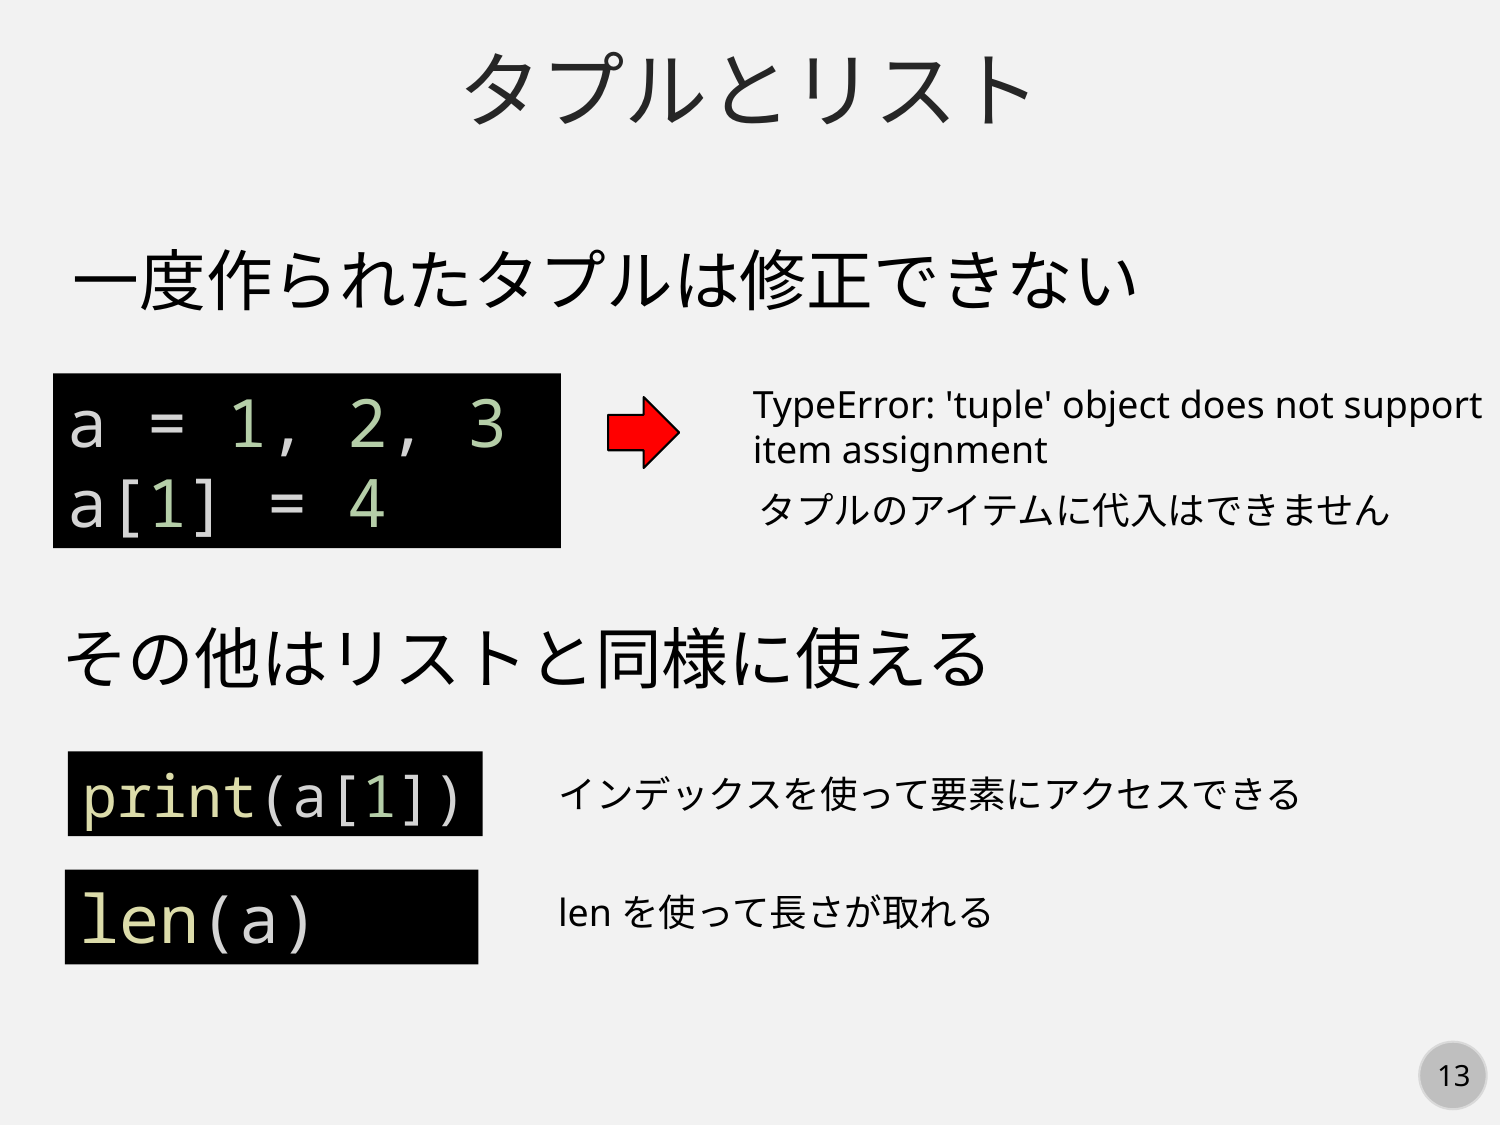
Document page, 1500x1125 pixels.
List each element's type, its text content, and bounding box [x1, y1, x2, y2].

text_box 一度作られたタプルは修正できない [57, 231, 1156, 327]
list タプルとリスト [0, 31, 1500, 155]
text_box タプルのアイテムに代入はできません [743, 479, 1407, 540]
text_box lenを使って長さが取れる [543, 881, 1010, 942]
text_box その他はリストと同様に使える [46, 609, 1009, 705]
text_box a = 1, 2, 3 a[1] = 4 [53, 373, 561, 549]
text_box インデックスを使って要素にアクセスできる [543, 763, 1319, 823]
text_box print(a[1]) [67, 751, 483, 837]
text_box TypeError: 'tuple' object does not support item assignment [738, 373, 1500, 479]
text_box [607, 396, 680, 469]
text_box len(a) [64, 869, 479, 965]
